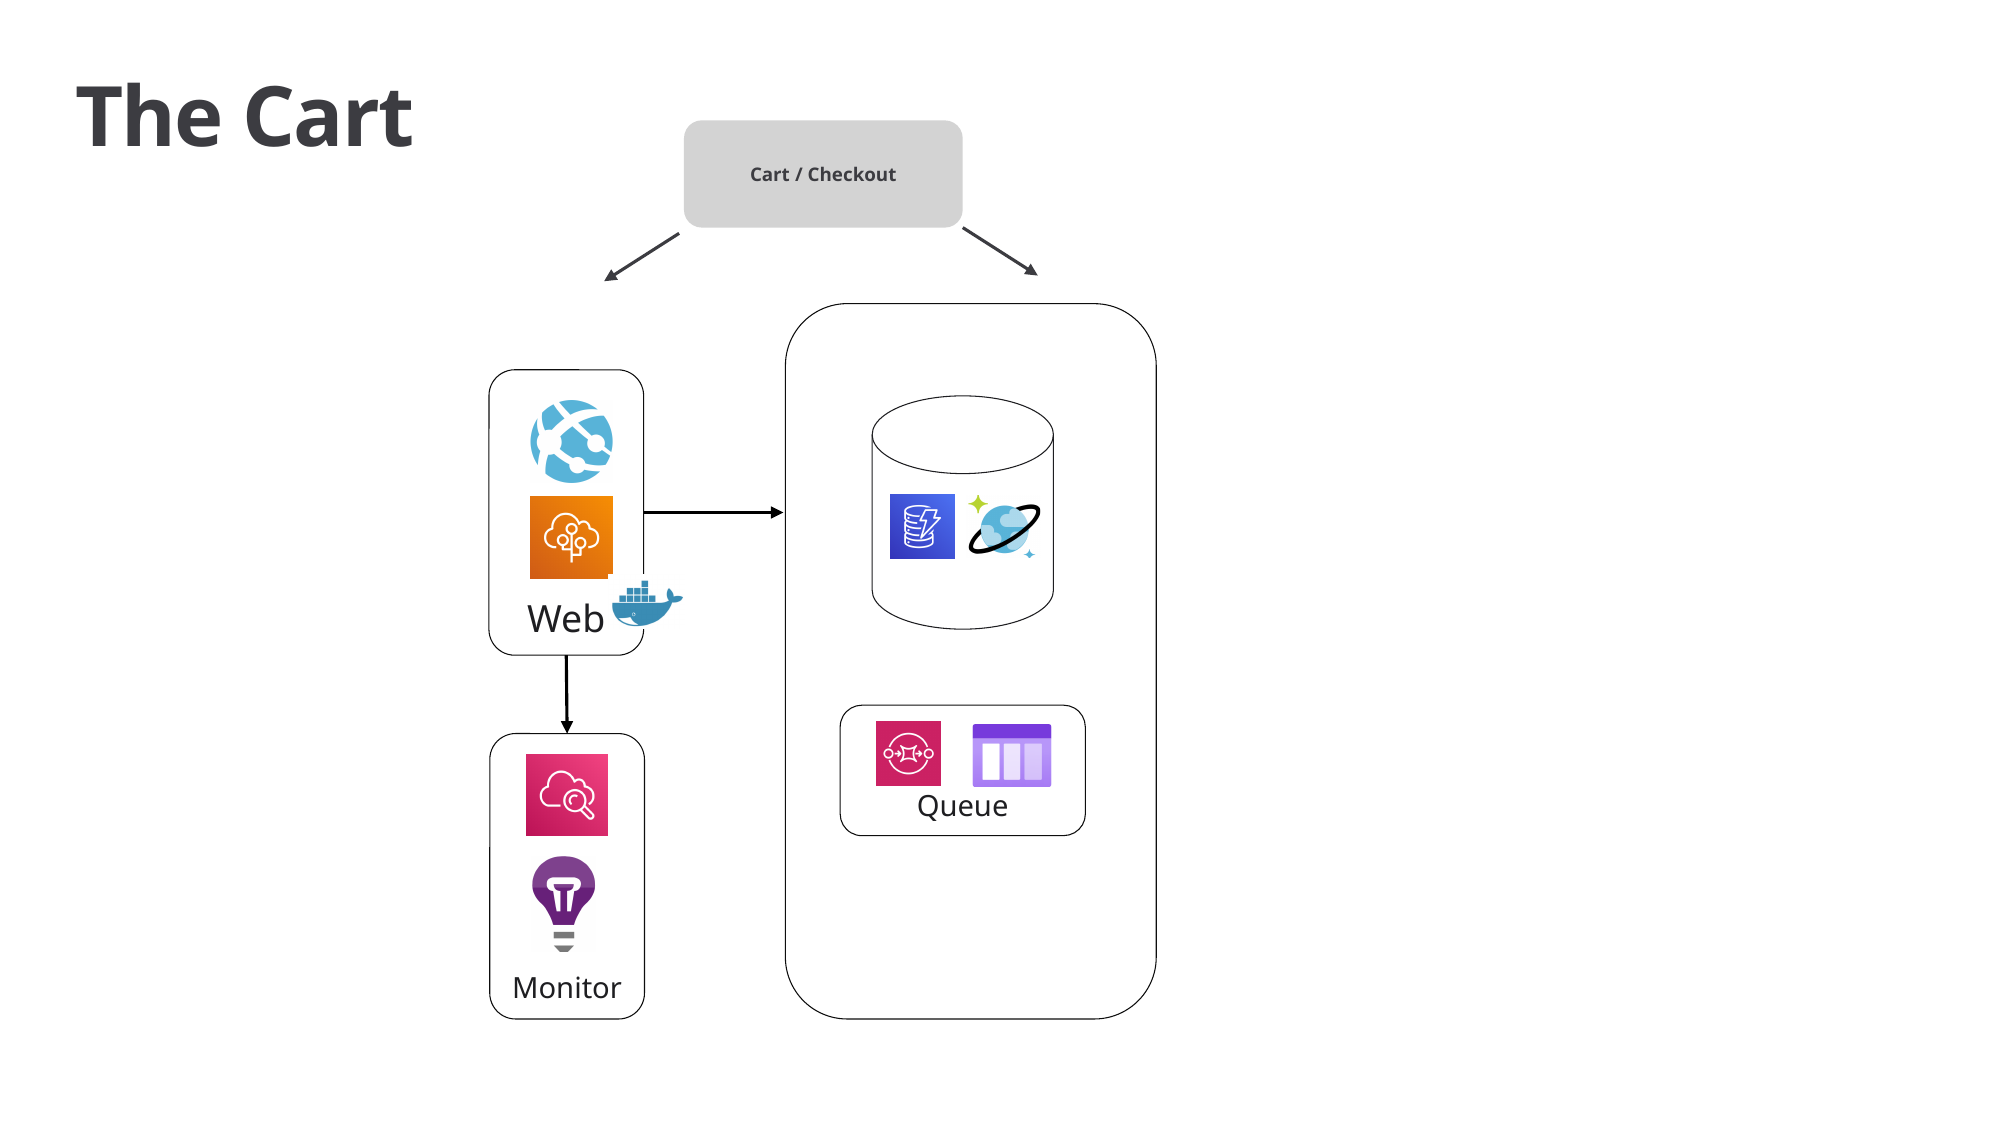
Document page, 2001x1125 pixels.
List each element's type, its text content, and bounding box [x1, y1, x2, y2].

title The Cart [75, 75, 1925, 173]
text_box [840, 705, 1086, 836]
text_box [488, 369, 685, 656]
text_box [489, 733, 645, 1019]
text_box Cart / Checkout [683, 120, 963, 228]
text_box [604, 233, 680, 282]
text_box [962, 227, 1038, 276]
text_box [872, 395, 1054, 630]
text_box [784, 303, 1157, 1020]
